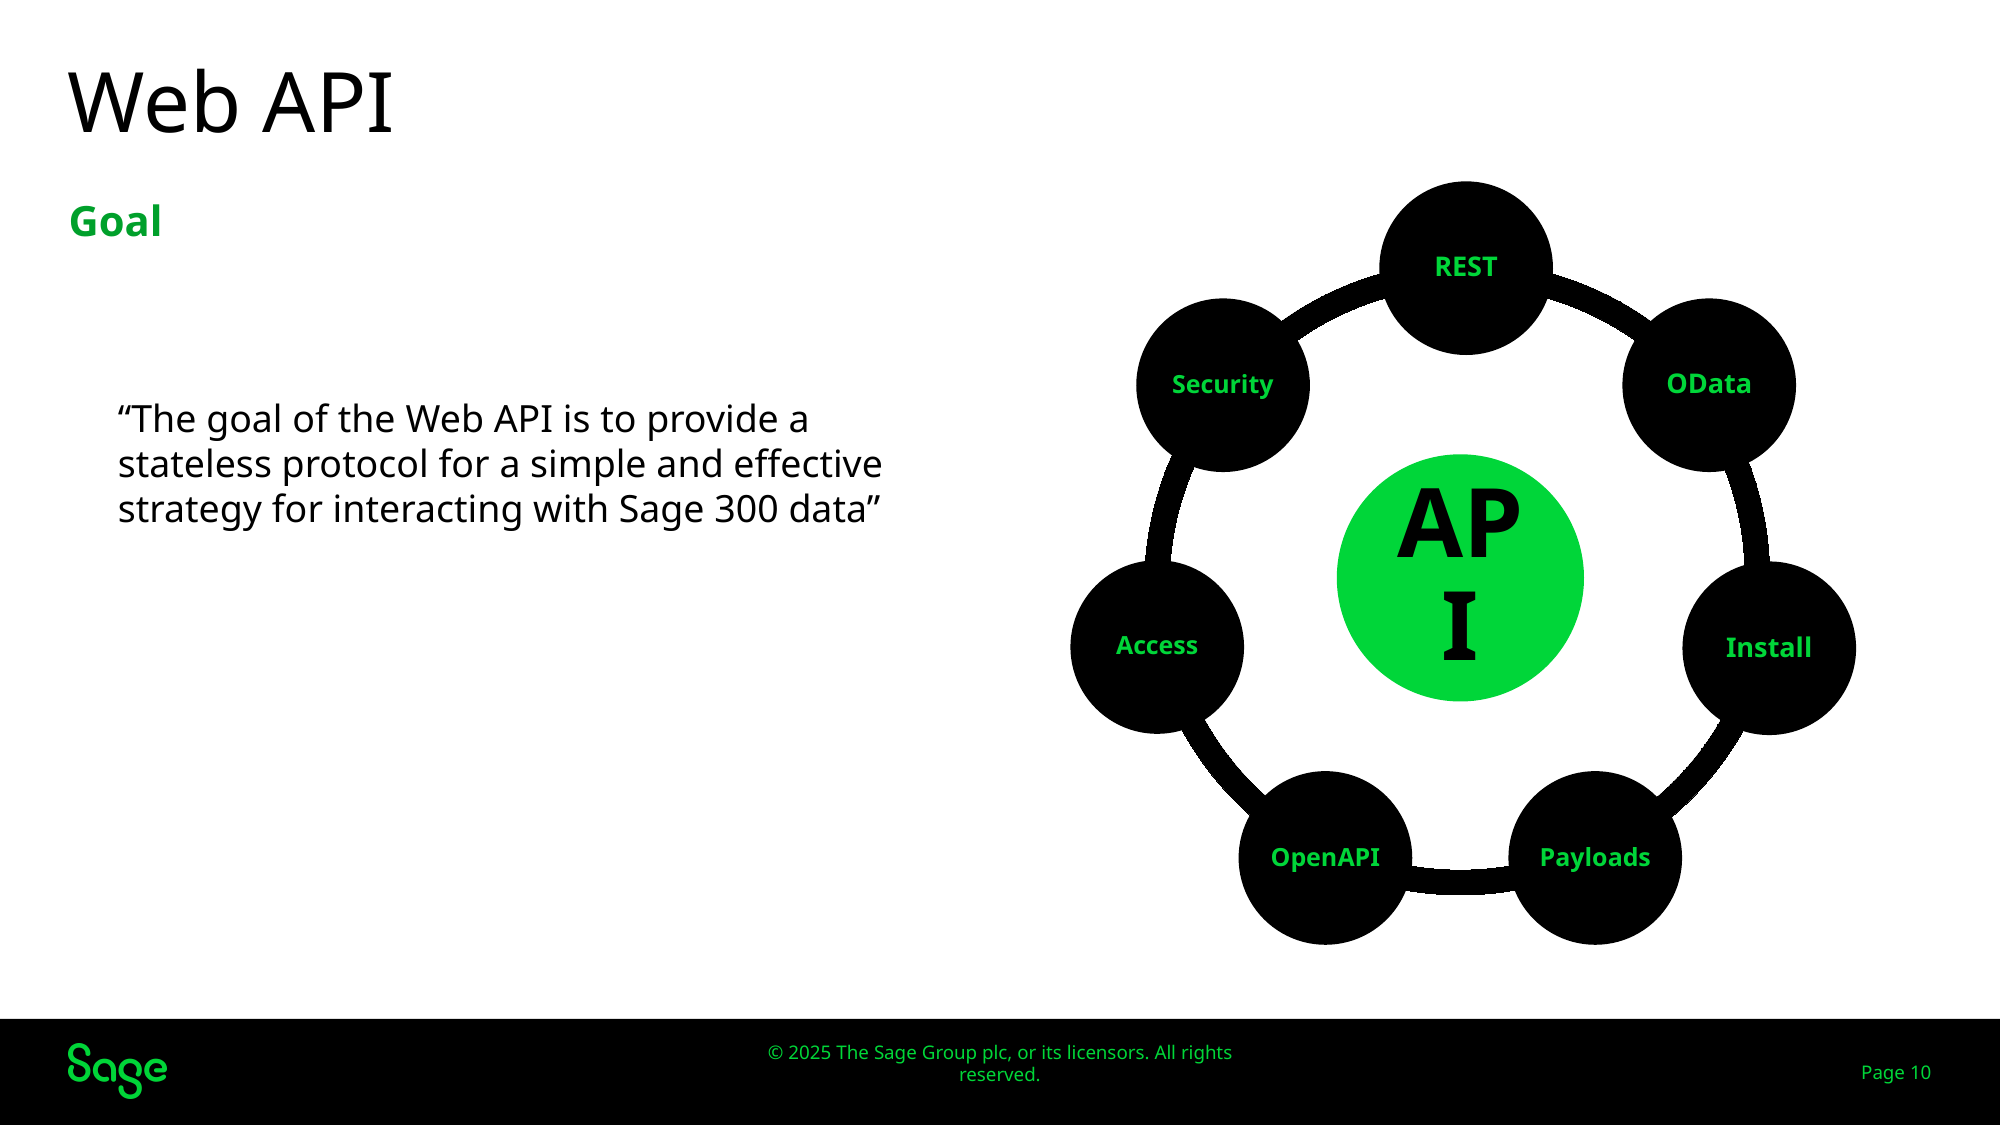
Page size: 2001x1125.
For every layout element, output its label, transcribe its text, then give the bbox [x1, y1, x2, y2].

picture [68, 1043, 167, 1099]
title Web API [67, 49, 1930, 147]
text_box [938, 180, 1983, 944]
slide_number Page 10 [1809, 1043, 1947, 1104]
list Goal [68, 186, 938, 259]
text_box “The goal of the Web API is to provide a stateless protocol for a simple and effective strategy for interacting with Sage 300 data” [103, 387, 900, 538]
